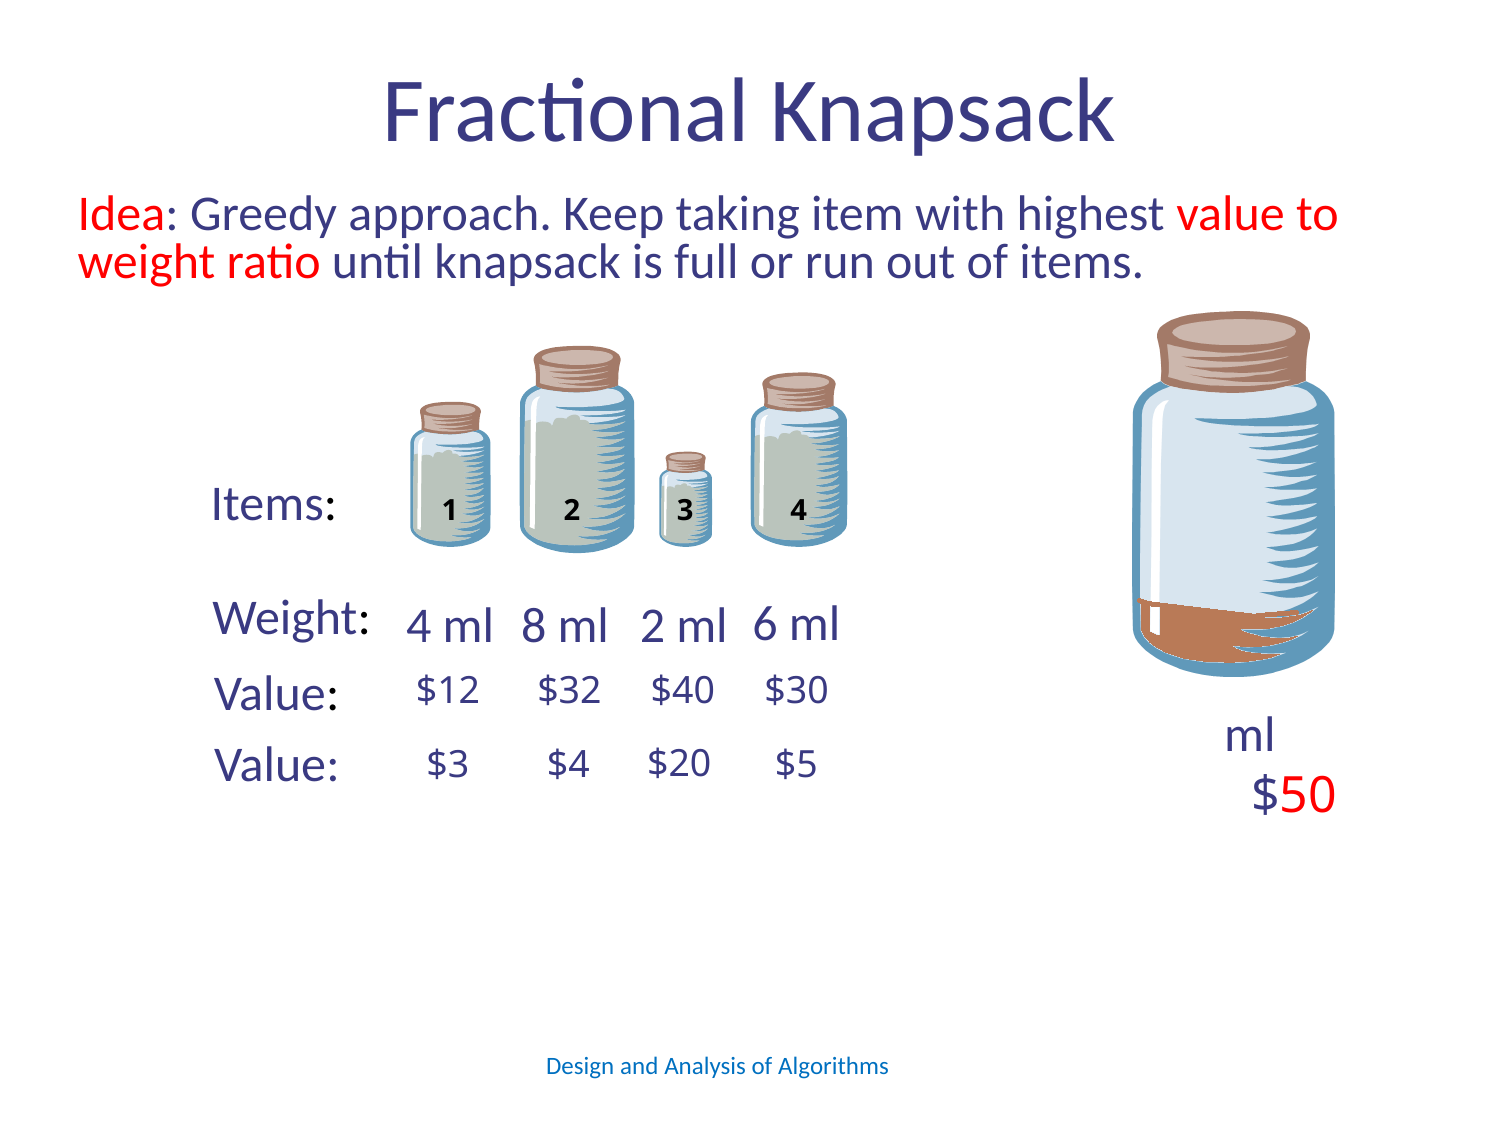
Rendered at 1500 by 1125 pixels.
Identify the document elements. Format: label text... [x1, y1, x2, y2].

text_box Weight: [197, 577, 386, 653]
picture [749, 371, 848, 548]
picture [1082, 269, 1370, 693]
text_box $5 [760, 732, 833, 792]
text_box $30 [749, 658, 844, 719]
text_box Value: [199, 724, 355, 799]
text_box 4 ml [391, 584, 506, 660]
text_box $12 [400, 658, 495, 719]
text_box $40 [635, 658, 730, 719]
text_box 2 ml [624, 584, 743, 660]
text_box $4 [532, 732, 605, 792]
text_box $3 [411, 732, 485, 792]
text_box Value: [198, 653, 355, 728]
picture [409, 401, 492, 548]
picture [518, 344, 636, 554]
text_box 8 ml [506, 584, 624, 660]
picture [658, 451, 713, 548]
footer Design and Analysis of Algorithms [480, 1034, 956, 1095]
text_box Idea: Greedy approach. Keep taking item with highest value to weight ratio until knapsack is full or run out of items. [50, 177, 1465, 503]
text_box Items: [195, 463, 353, 539]
text_box $20 [632, 731, 727, 792]
text_box 6 ml [737, 583, 856, 658]
text_box $32 [522, 658, 617, 719]
title Fractional Knapsack [75, 11, 1425, 177]
